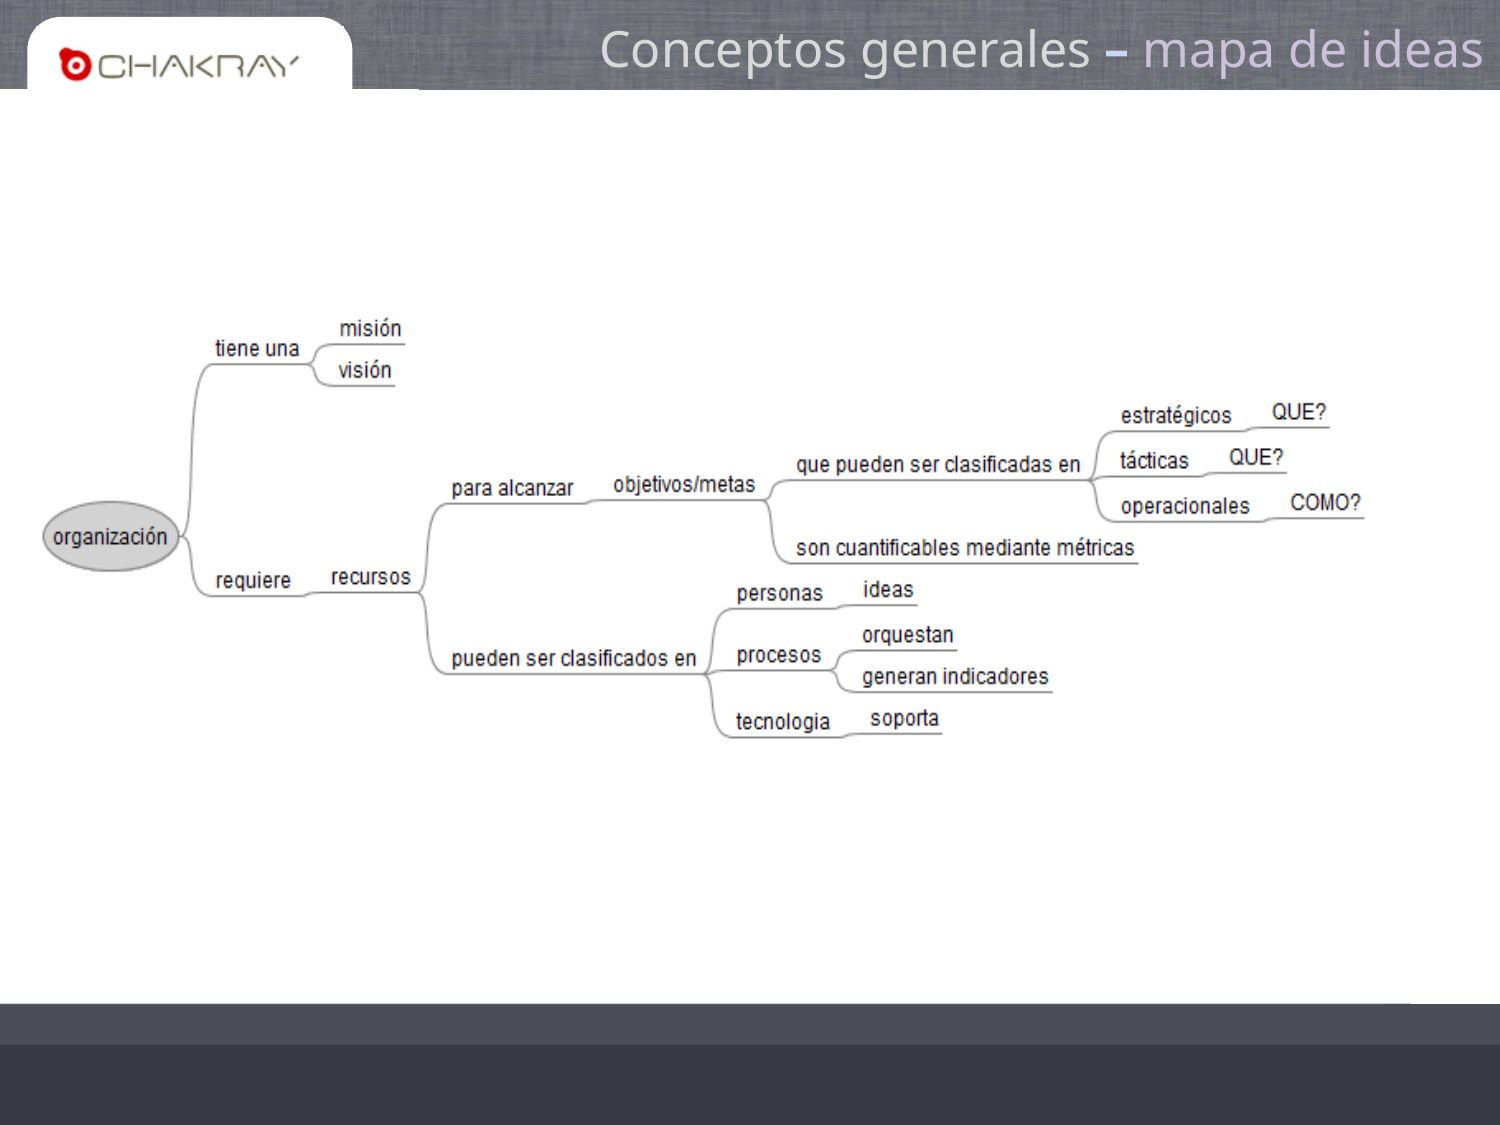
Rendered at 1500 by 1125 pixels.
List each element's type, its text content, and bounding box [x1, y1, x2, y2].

title Conceptos generales – mapa de ideas [372, 11, 1500, 84]
picture [0, 1001, 1500, 1125]
picture [0, 0, 1500, 114]
picture [5, 255, 1495, 776]
